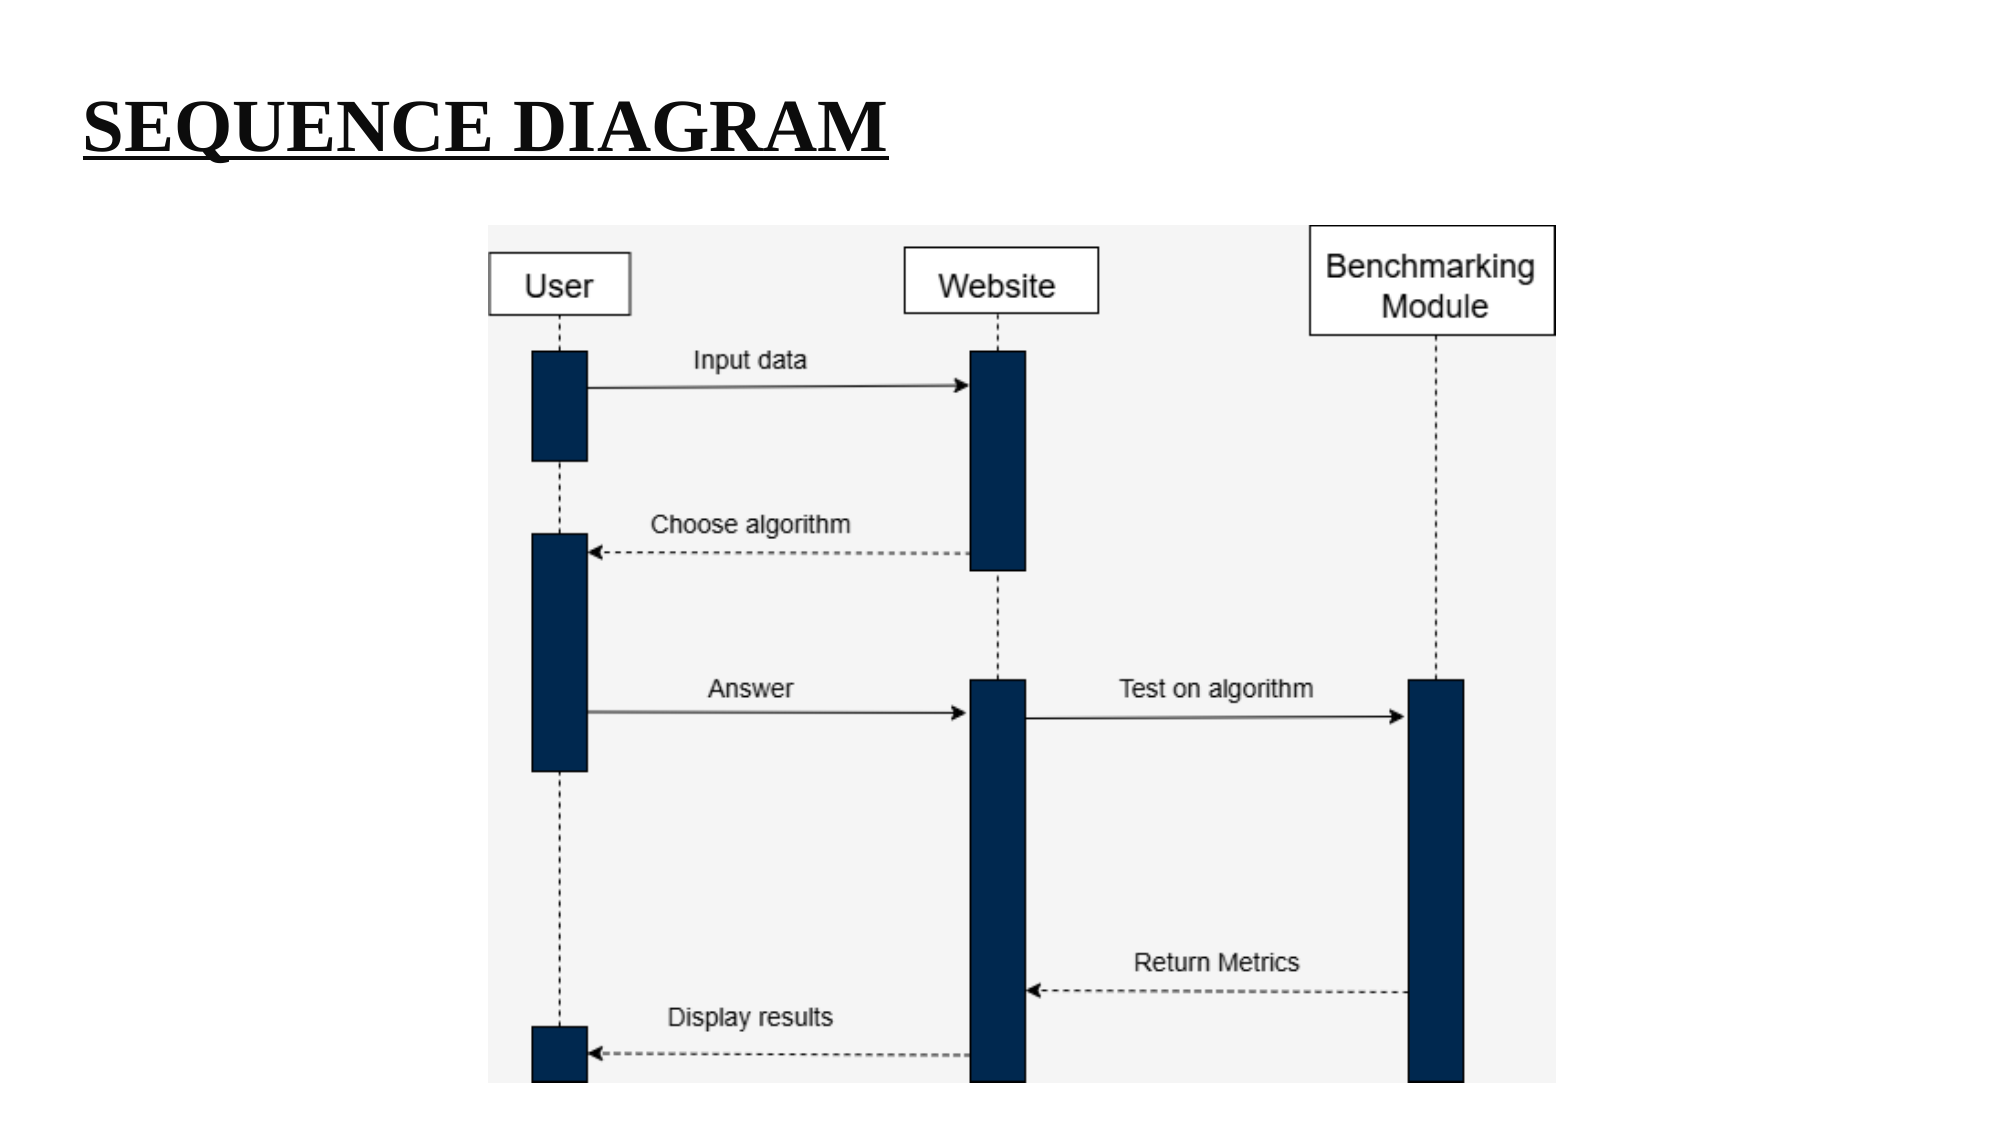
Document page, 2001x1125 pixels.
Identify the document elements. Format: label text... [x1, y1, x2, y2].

picture [488, 225, 1556, 1083]
text_box SEQUENCE DIAGRAM [67, 0, 1274, 880]
